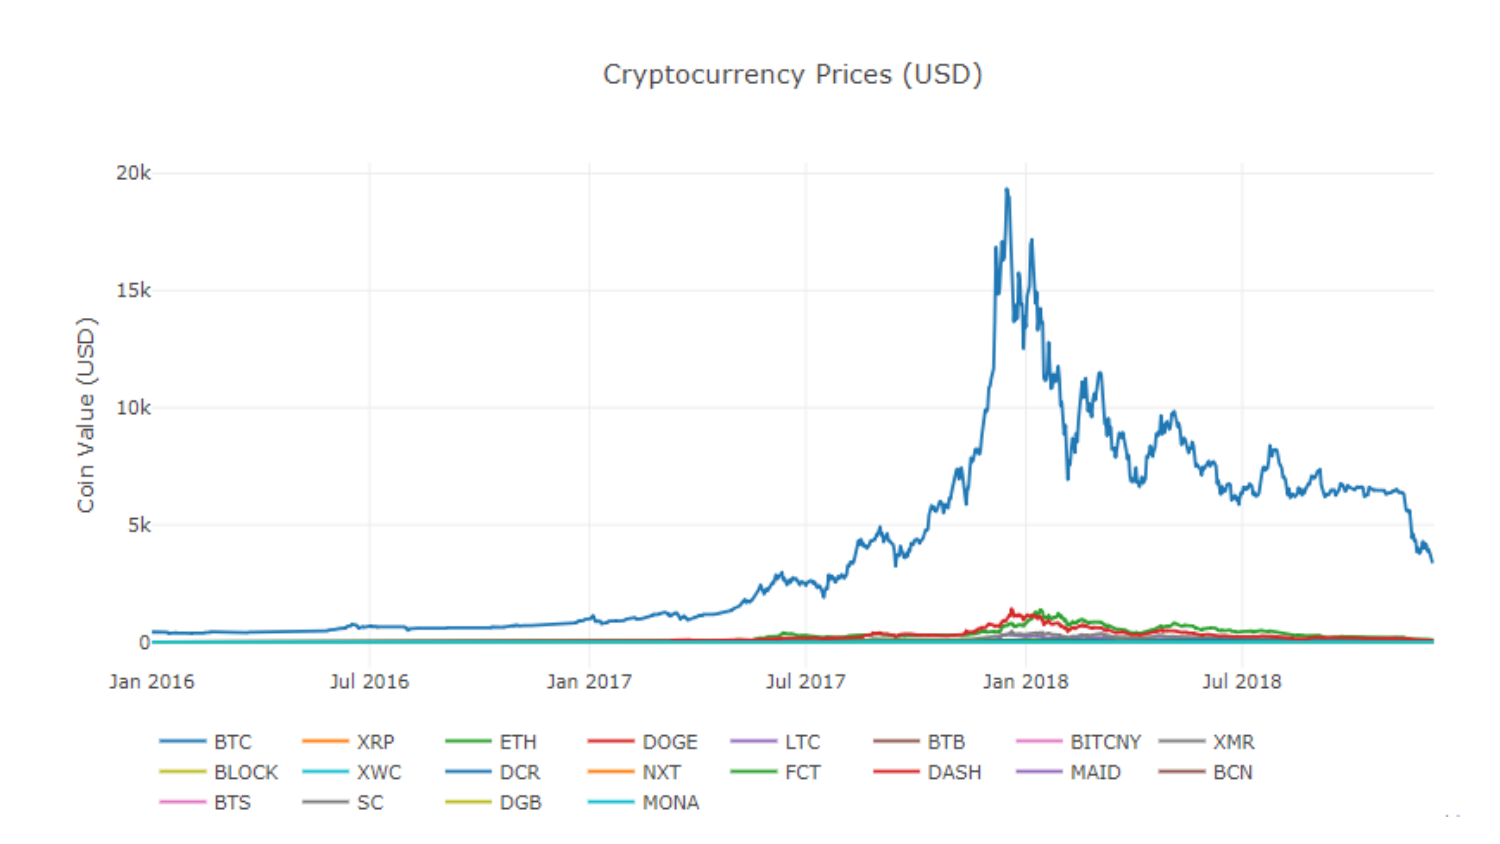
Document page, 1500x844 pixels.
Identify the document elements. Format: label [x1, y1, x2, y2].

picture [66, 43, 1462, 817]
